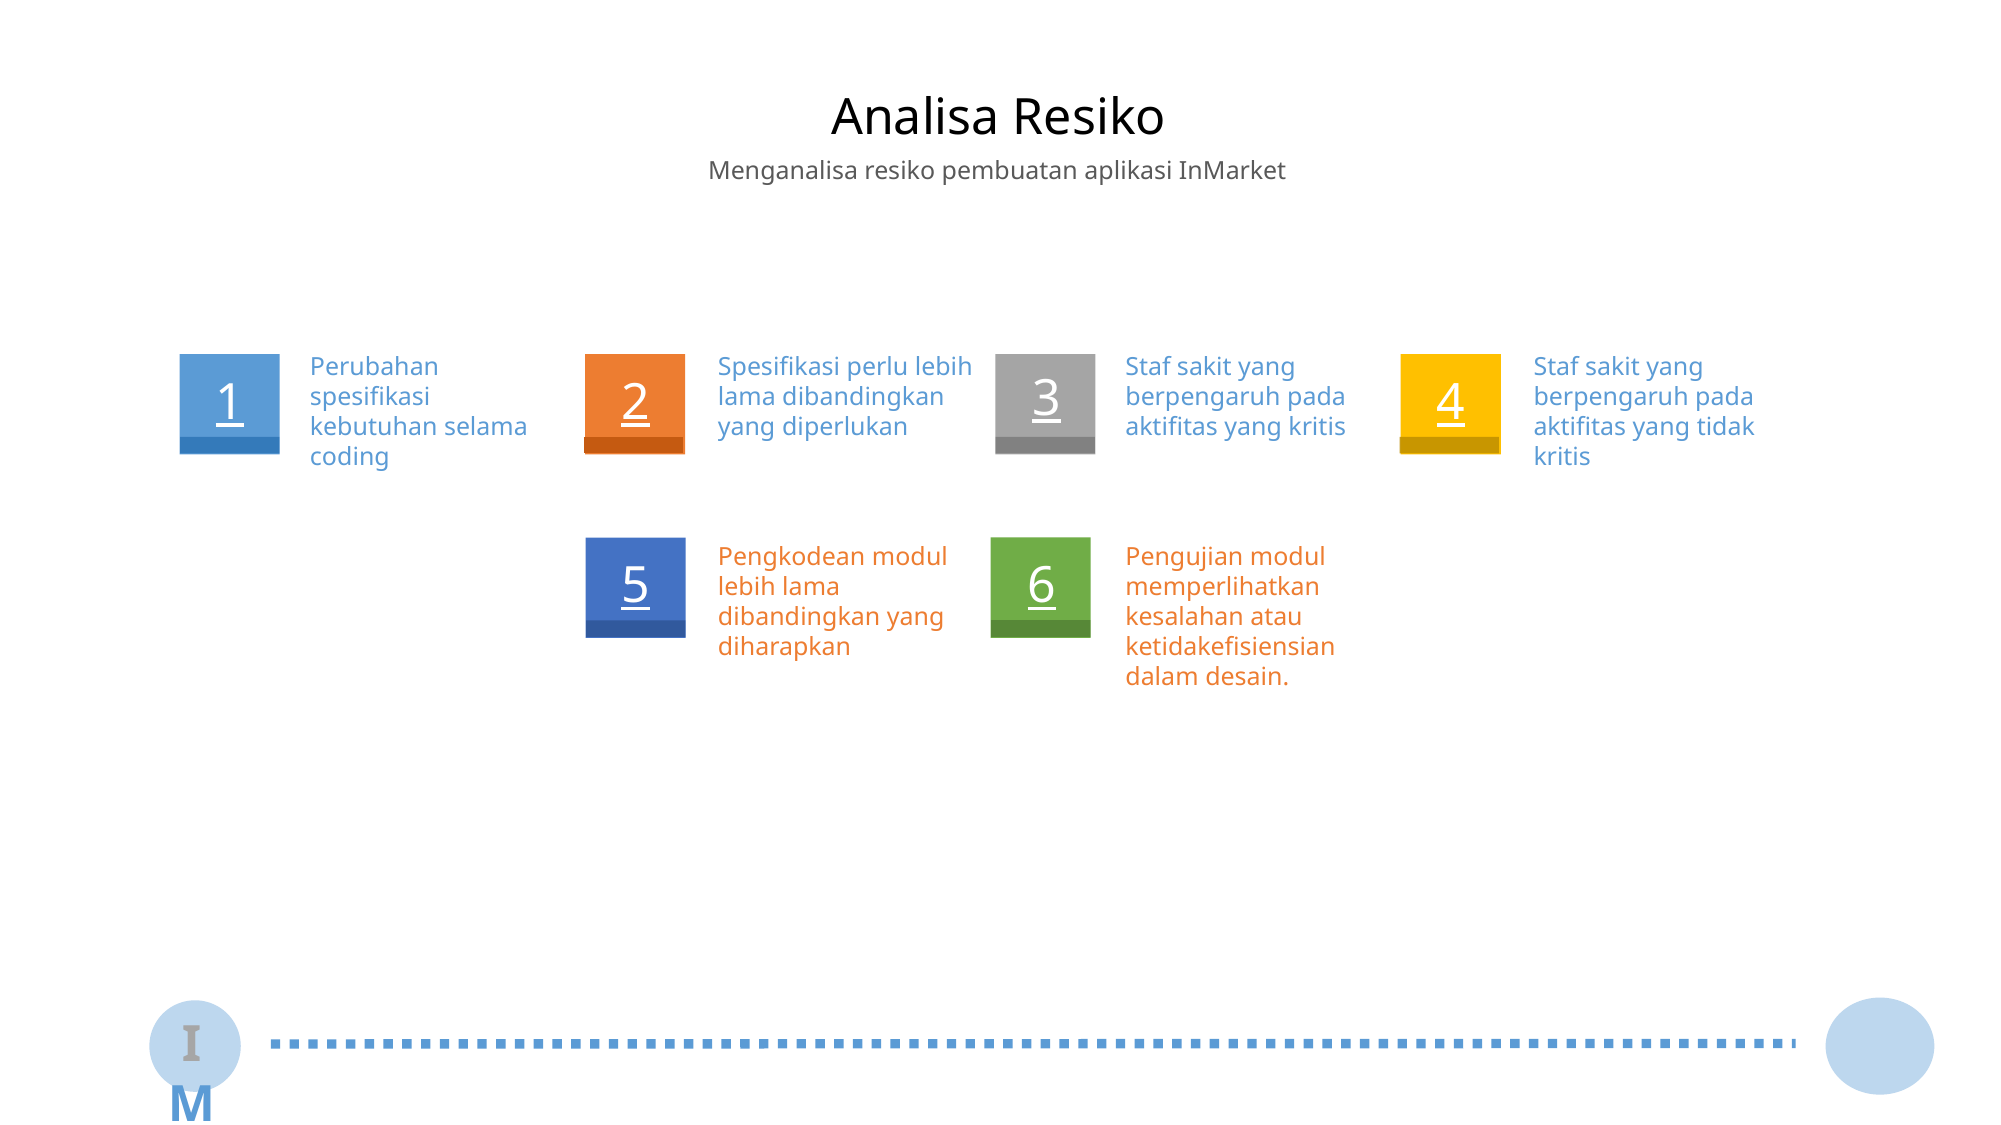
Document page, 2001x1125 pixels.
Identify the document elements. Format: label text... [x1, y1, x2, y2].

text_box Menganalisa resiko pembuatan aplikasi InMarket [633, 139, 1362, 200]
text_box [990, 537, 1091, 638]
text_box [995, 354, 1096, 455]
text_box Analisa Resiko [660, 46, 1337, 139]
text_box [703, 343, 990, 731]
text_box Perubahan spesifikasi kebutuhan selama coding [295, 343, 582, 478]
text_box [179, 354, 280, 455]
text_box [585, 537, 686, 638]
text_box Staf sakit yang berpengaruh pada aktifitas yang tidak kritis [1518, 343, 1805, 478]
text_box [1399, 354, 1501, 455]
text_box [583, 354, 686, 455]
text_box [1110, 343, 1397, 731]
